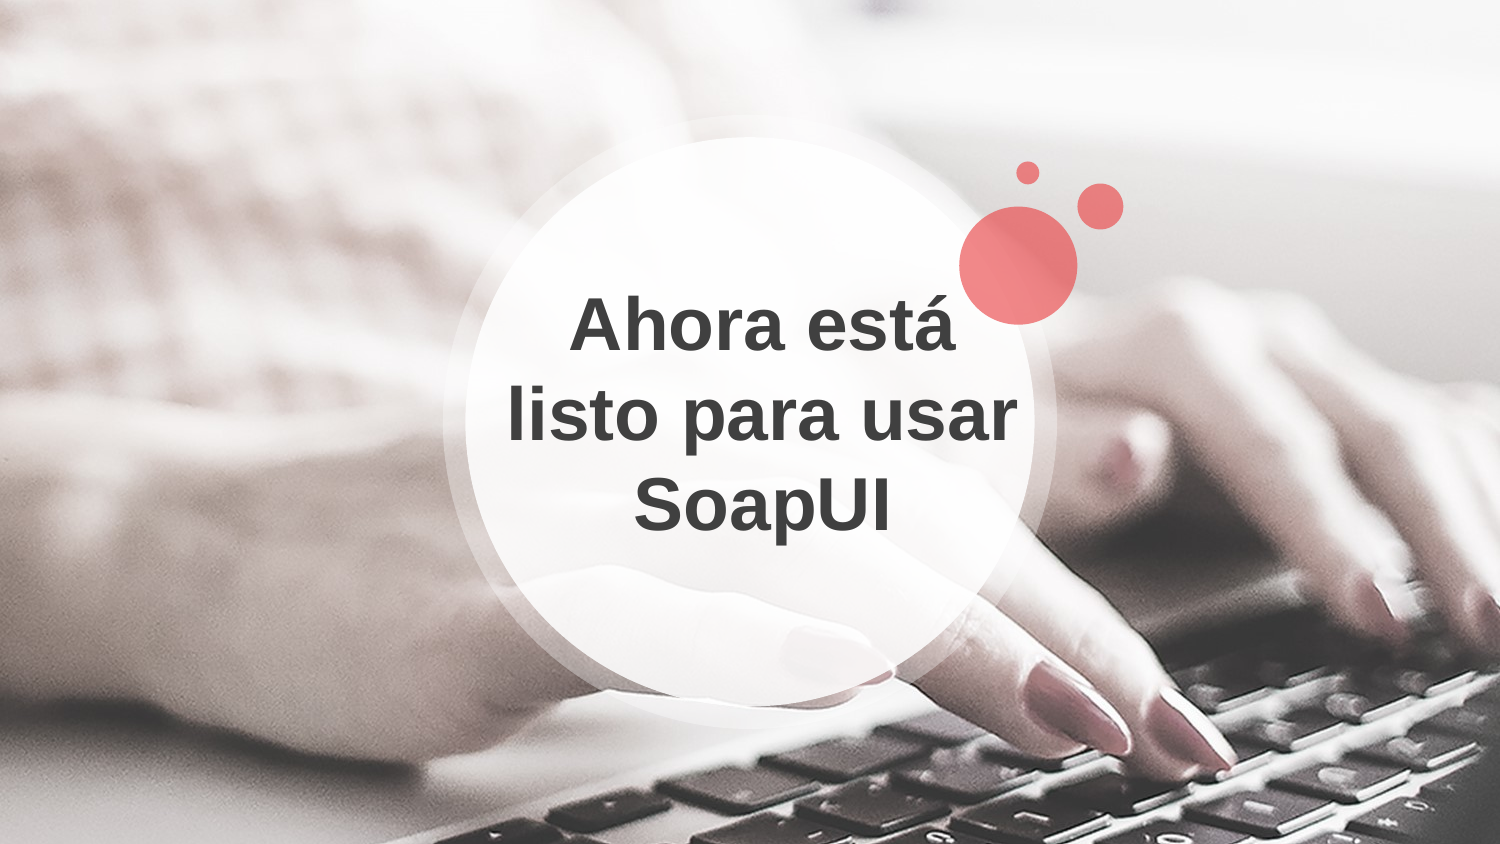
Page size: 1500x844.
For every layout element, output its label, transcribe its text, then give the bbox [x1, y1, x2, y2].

picture [0, 0, 1500, 844]
list Ahora está listo para usar SoapUI [478, 268, 1048, 363]
